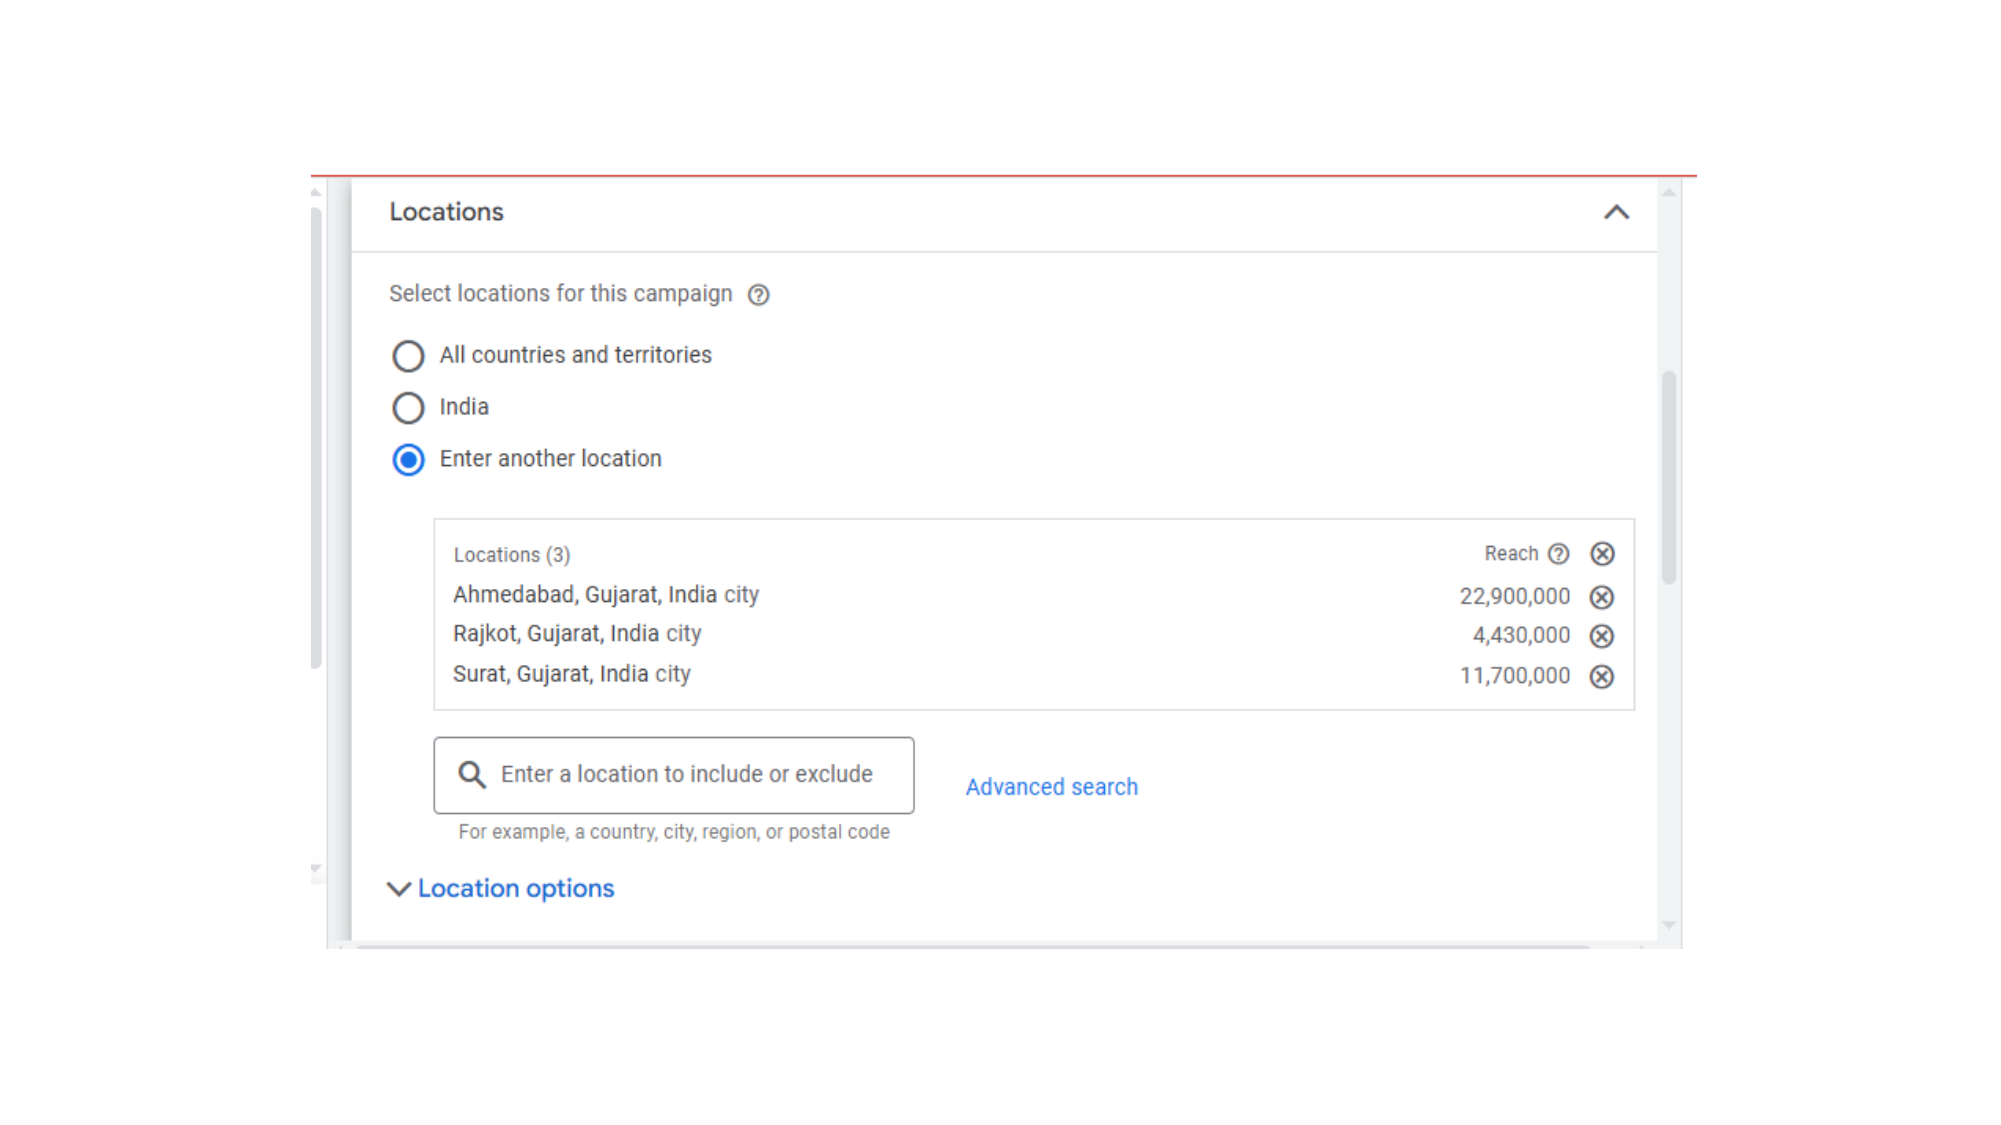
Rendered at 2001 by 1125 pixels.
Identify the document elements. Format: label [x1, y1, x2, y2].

picture [311, 164, 1697, 949]
